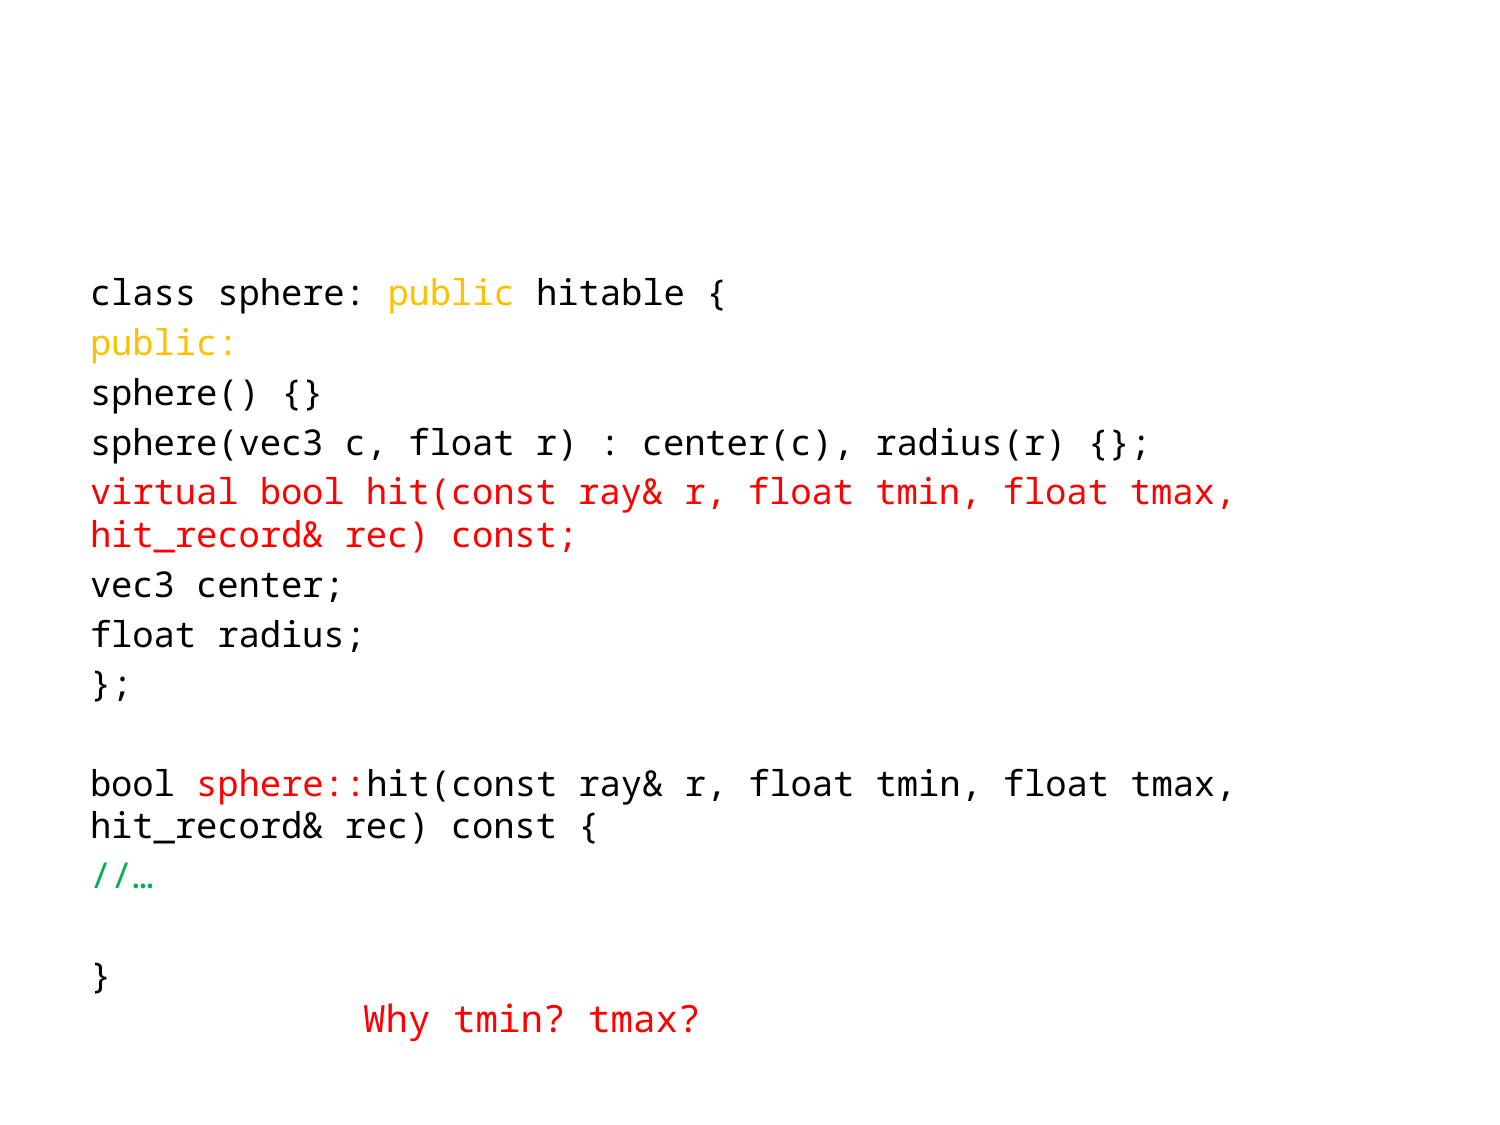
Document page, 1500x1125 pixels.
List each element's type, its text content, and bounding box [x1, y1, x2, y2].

list class sphere: public hitable { public: sphere() {} sphere(vec3 c, float r) : center(c), radius(r) {}; virtual bool hit(const ray& r, float tmin, float tmax, hit_record& rec) const; vec3 center; float radius; }; bool sphere::hit(const ray& r, float tmin, float tmax, hit_record& rec) const { //… } [75, 262, 1425, 1005]
text_box Why tmin? tmax? [348, 987, 869, 1048]
